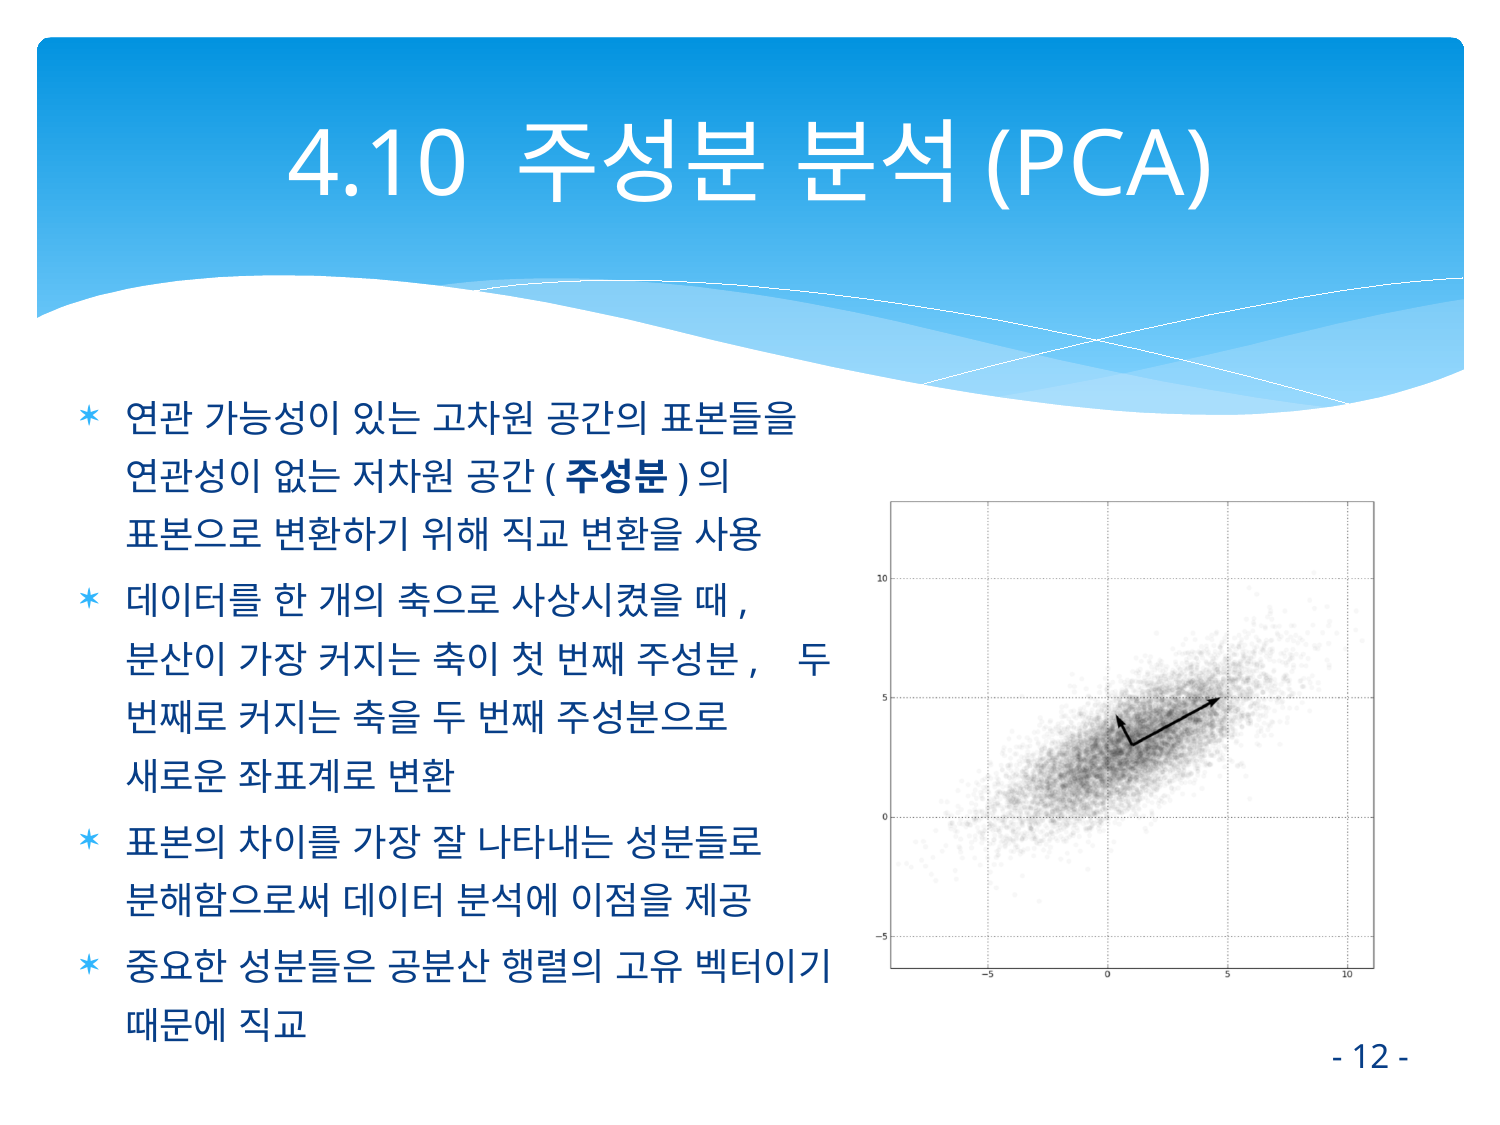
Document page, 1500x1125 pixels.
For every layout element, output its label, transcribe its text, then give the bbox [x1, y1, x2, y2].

slide_number - 12 - [1275, 1028, 1466, 1089]
picture [856, 491, 1397, 992]
title 4.10 주성분 분석(PCA) [75, 55, 1425, 261]
list 연관 가능성이 있는 고차원 공간의 표본들을 연관성이 없는 저차원 공간(주성분)의 표본으로 변환하기 위해 직교 변환을 사용 데이터를 한 개의 축으로 사상시켰을 때, 분산이 가장 커지는 축이 첫 번째 주성분, 두 번째로 커지는 축을 두 번째 주성분으로 새로운 좌표계로 변환 표본의 차이를 가장 잘 나타내는 성분들로 분해함으로써 데이터 분석에 이점을 제공 중요한 성분들은 공분산 행렬의 고유 벡터이기 때문에 직교 [64, 373, 857, 1059]
